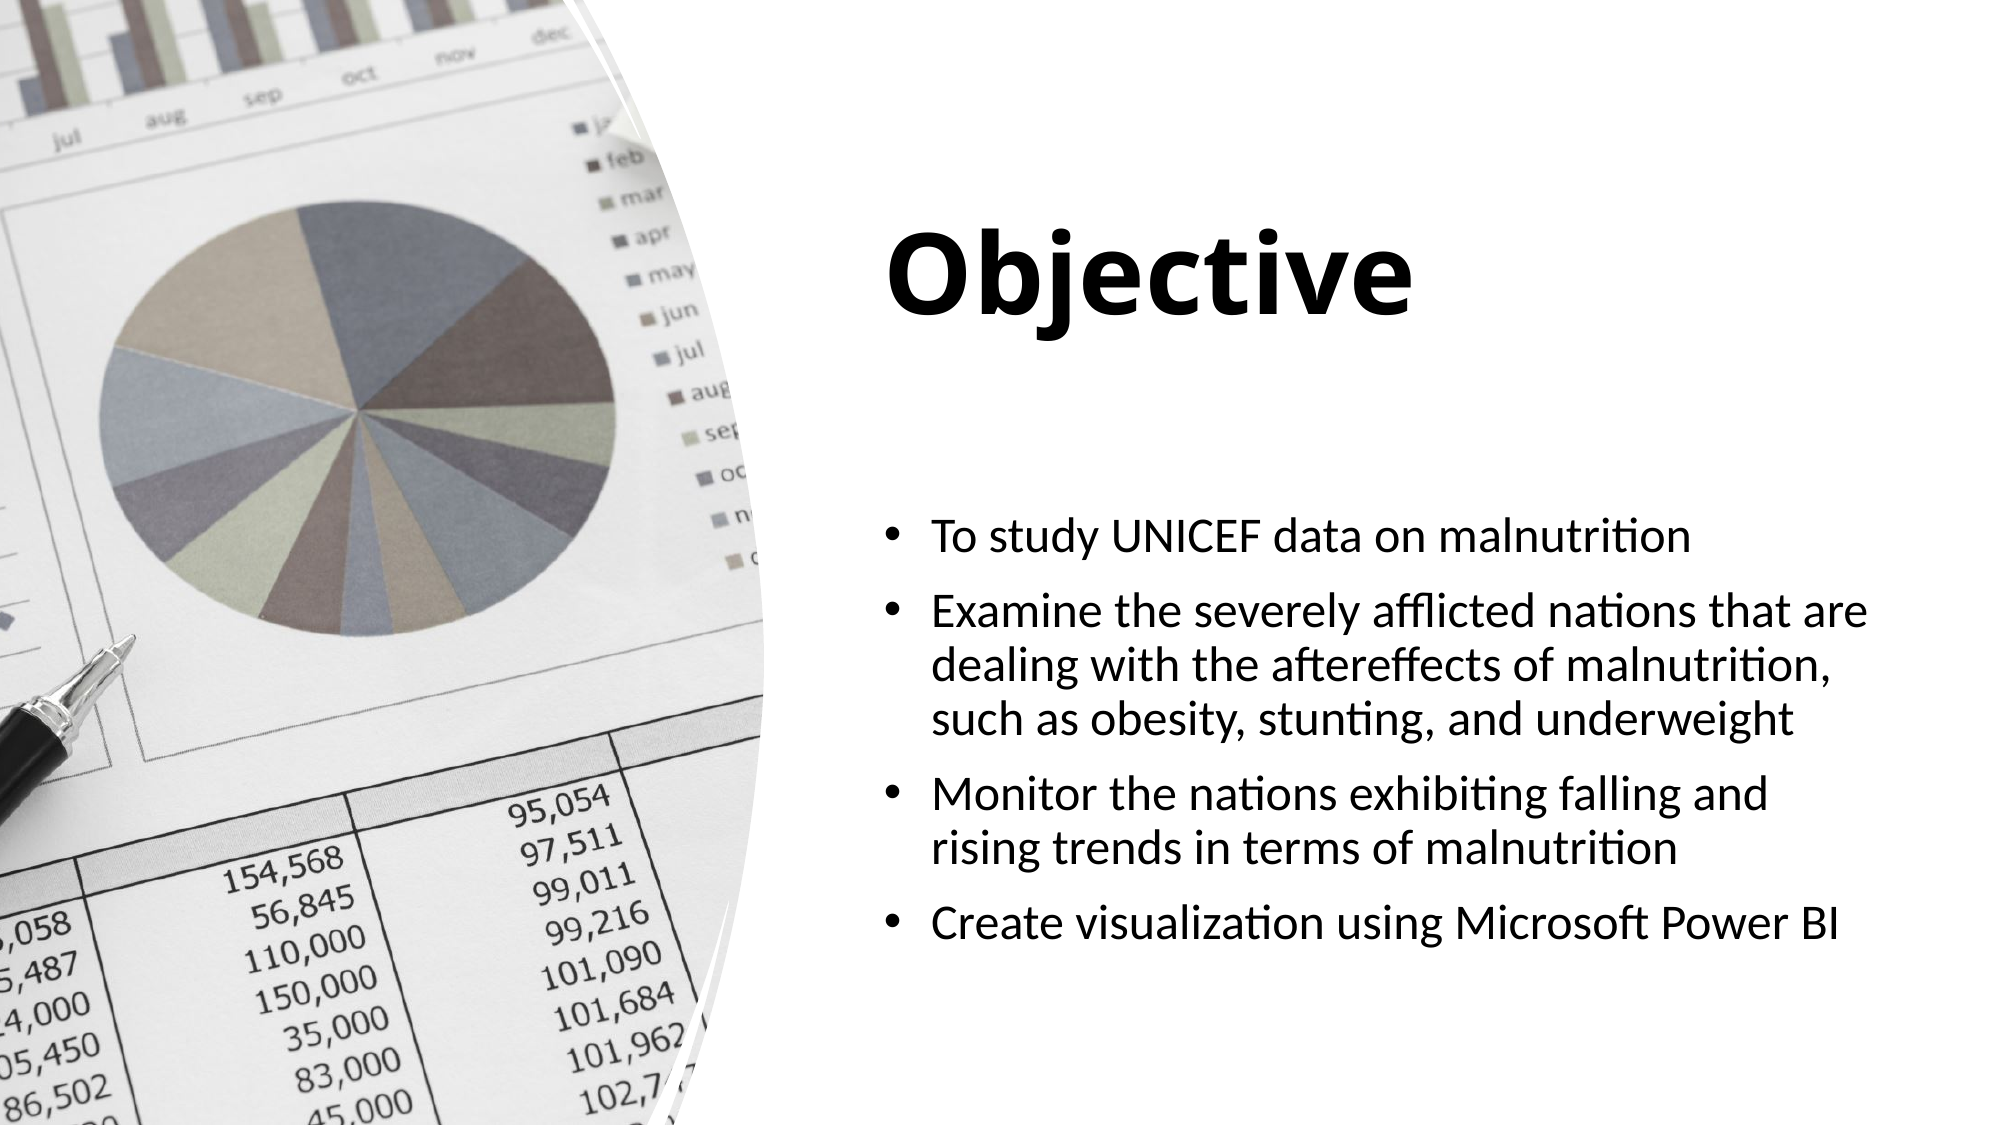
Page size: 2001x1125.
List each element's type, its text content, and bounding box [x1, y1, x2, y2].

list To study UNICEF data on malnutrition Examine the severely afflicted nations that are dealing with the aftereffects of malnutrition, such as obesity, stunting, and underweight Monitor the nations exhibiting falling and rising trends in terms of malnutrition Create visualization using Microsoft Power BI [869, 443, 1895, 1016]
picture [0, 0, 764, 1125]
title Objective [869, 53, 1895, 347]
